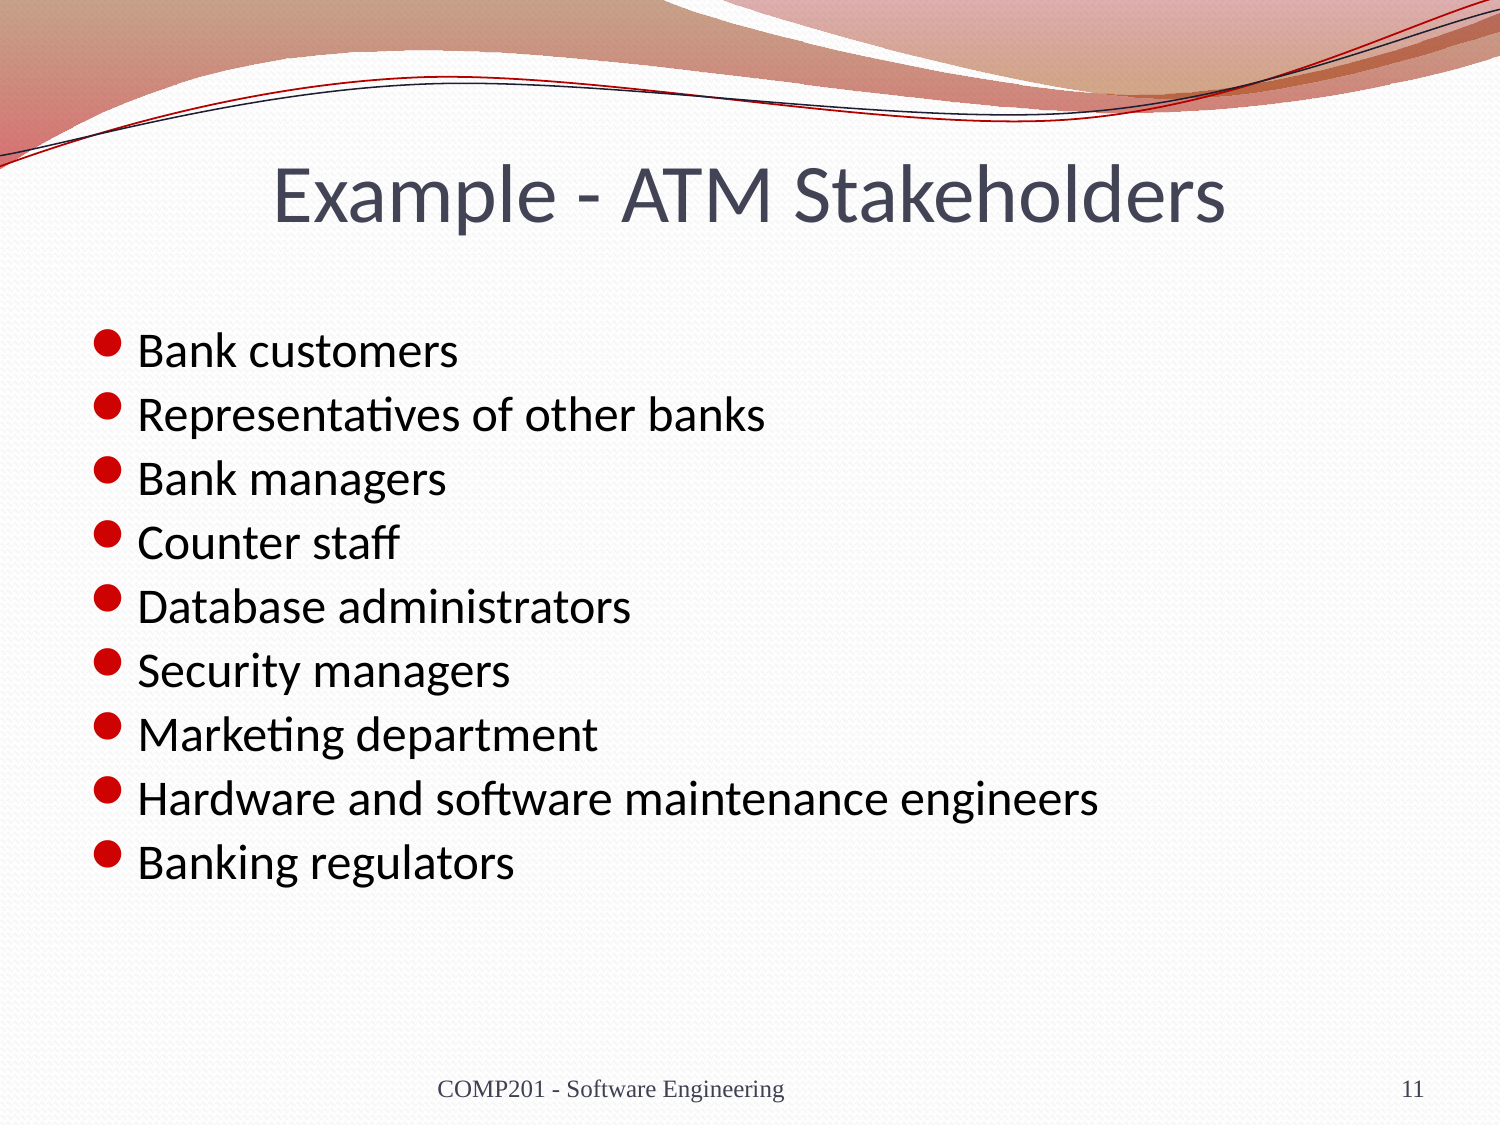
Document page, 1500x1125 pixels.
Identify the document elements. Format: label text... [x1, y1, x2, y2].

list Bank customers Representatives of other banks Bank managers Counter staff Database administrators Security managers Marketing department Hardware and software maintenance engineers Banking regulators [75, 317, 1425, 1038]
footer COMP201 - Software Engineering [437, 1042, 988, 1103]
title Example - ATM Stakeholders [75, 115, 1425, 247]
slide_number 11 [1299, 1042, 1425, 1103]
